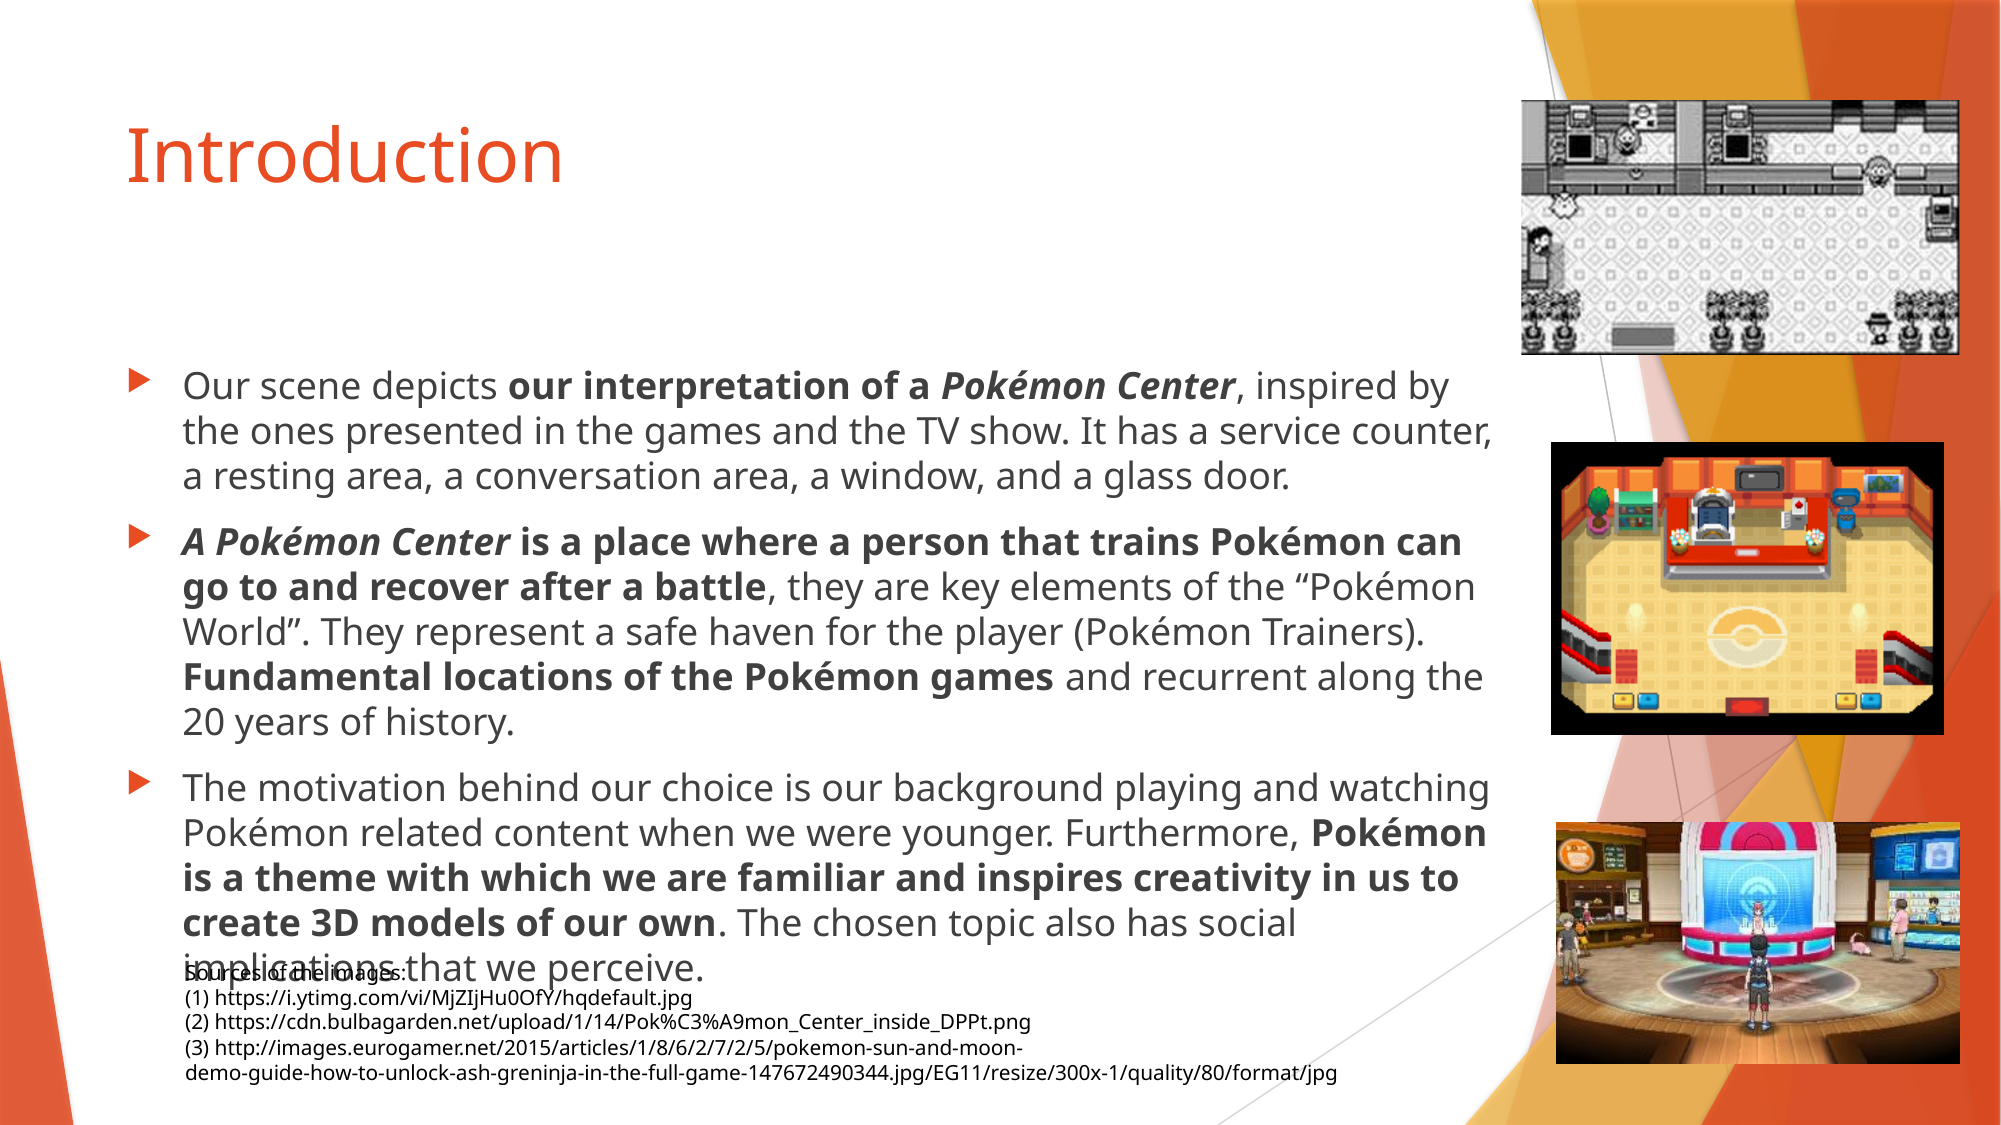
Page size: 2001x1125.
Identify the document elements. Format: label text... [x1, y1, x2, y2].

picture [1555, 822, 1960, 1065]
list Our scene depicts our interpretation of a Pokémon Center, inspired by the ones presented in the games and the TV show. It has a service counter, a resting area, a conversation area, a window, and a glass door. A Pokémon Center is a place where a person that trains Pokémon can go to and recover after a battle, they are key elements of the “Pokémon World”. They represent a safe haven for the player (Pokémon Trainers). Fundamental locations of the Pokémon games and recurrent along the 20 years of history. The motivation behind our choice is our background playing and watching Pokémon related content when we were younger. Furthermore, Pokémon is a theme with which we are familiar and inspires creativity in us to create 3D models of our own. The chosen topic also has social implications that we perceive. [111, 354, 1522, 992]
picture [1520, 100, 1960, 355]
text_box Sources of the images: (1) https://i.ytimg.com/vi/MjZIjHu0OfY/hqdefault.jpg (2) https://cdn.bulbagarden.net/upload/1/14/Pok%C3%A9mon_Center_inside_DPPt.png (3) http://images.eurogamer.net/2015/articles/1/8/6/2/7/2/5/pokemon-sun-and-moon- demo-guide-how-to-unlock-ash-greninja-in-the-full-game-147672490344.jpg/EG11/resize/300x-1/quality/80/format/jpg [170, 951, 1353, 1092]
title Introduction [111, 99, 1521, 317]
picture [1551, 442, 1944, 736]
